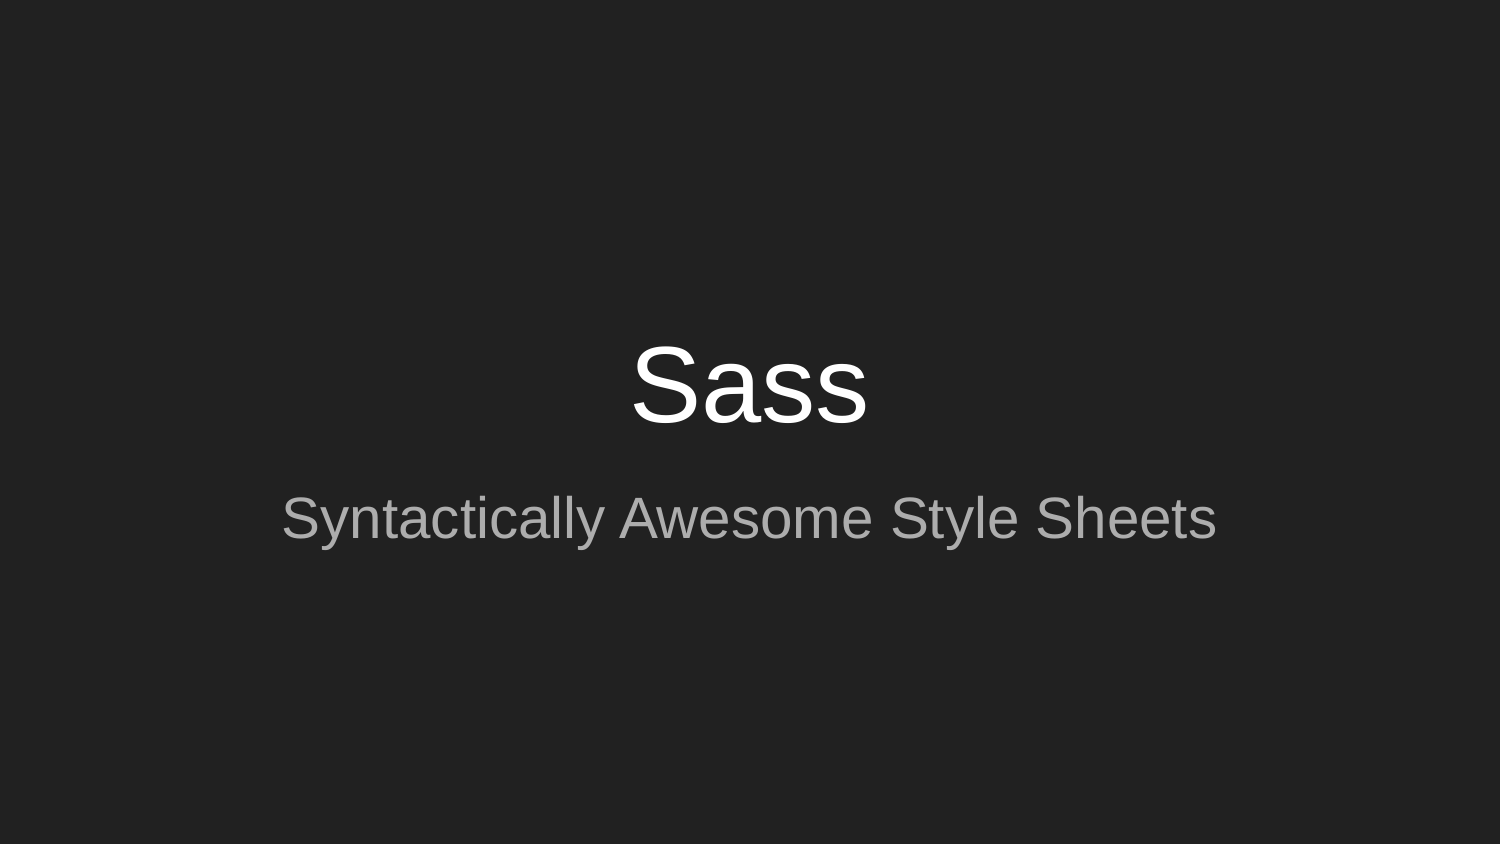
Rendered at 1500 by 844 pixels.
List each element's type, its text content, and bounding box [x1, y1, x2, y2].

title Sass [51, 122, 1449, 459]
subtitle Syntactically Awesome Style Sheets [51, 464, 1449, 595]
